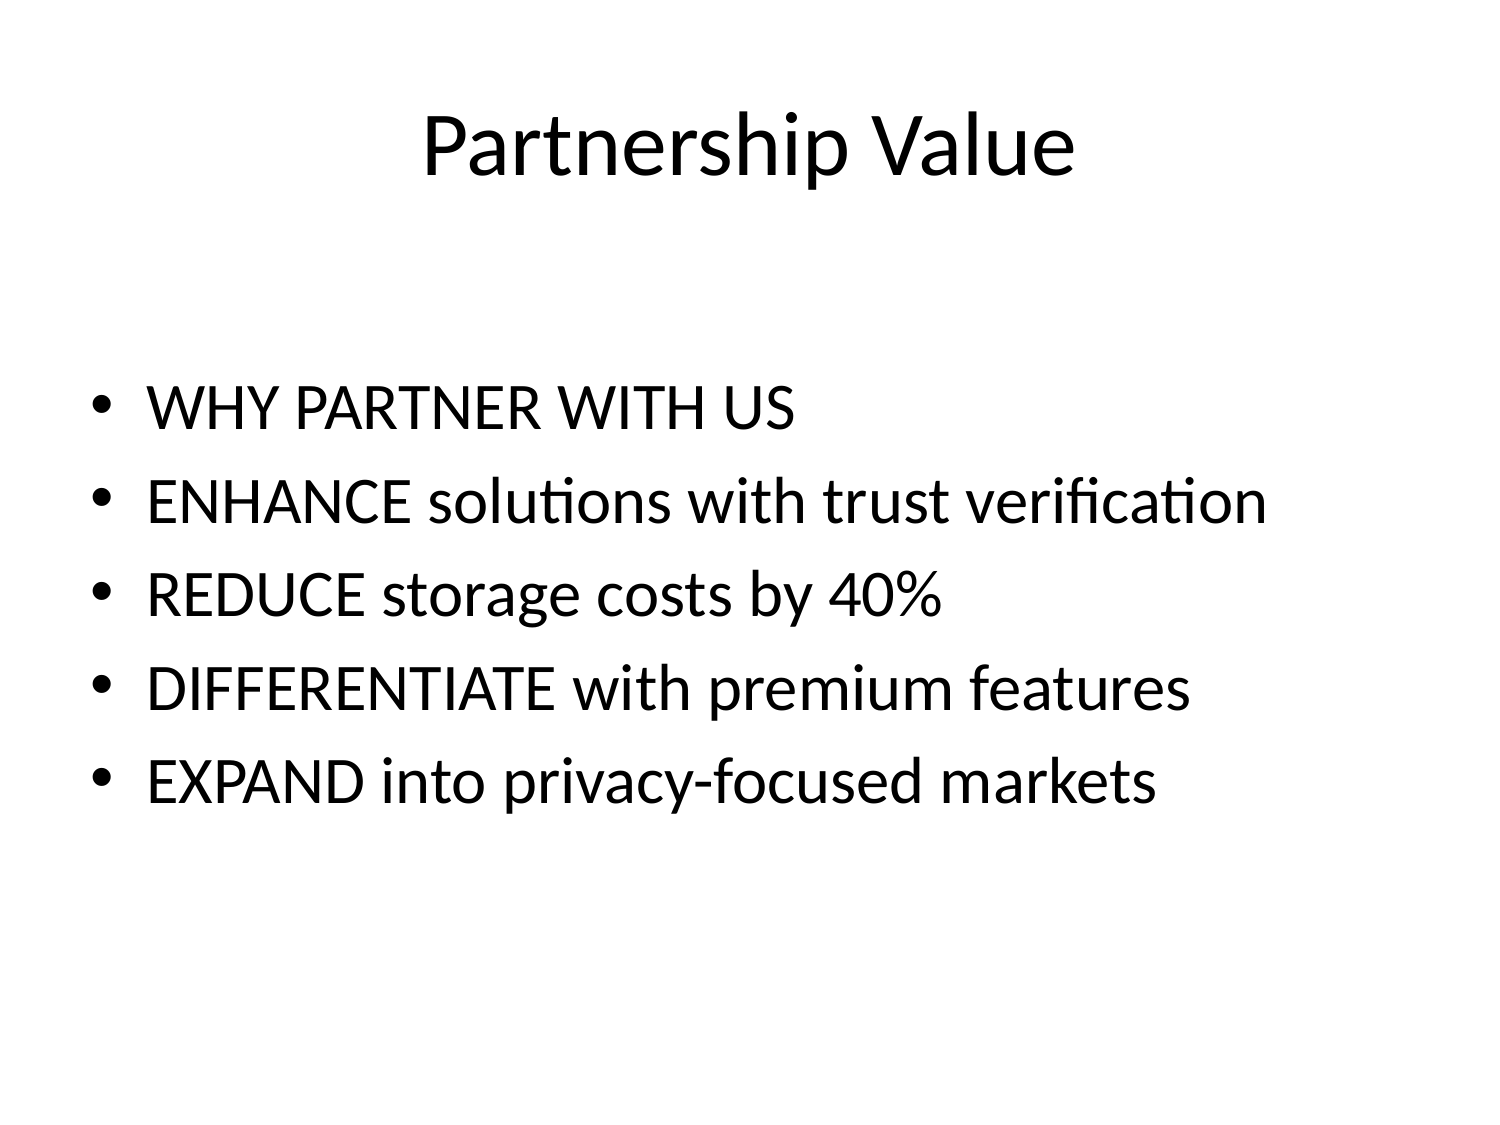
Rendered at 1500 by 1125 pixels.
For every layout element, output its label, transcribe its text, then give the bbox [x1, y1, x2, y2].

title Partnership Value [75, 45, 1425, 233]
list WHY PARTNER WITH US ENHANCE solutions with trust verification REDUCE storage costs by 40% DIFFERENTIATE with premium features EXPAND into privacy-focused markets [75, 262, 1425, 1005]
